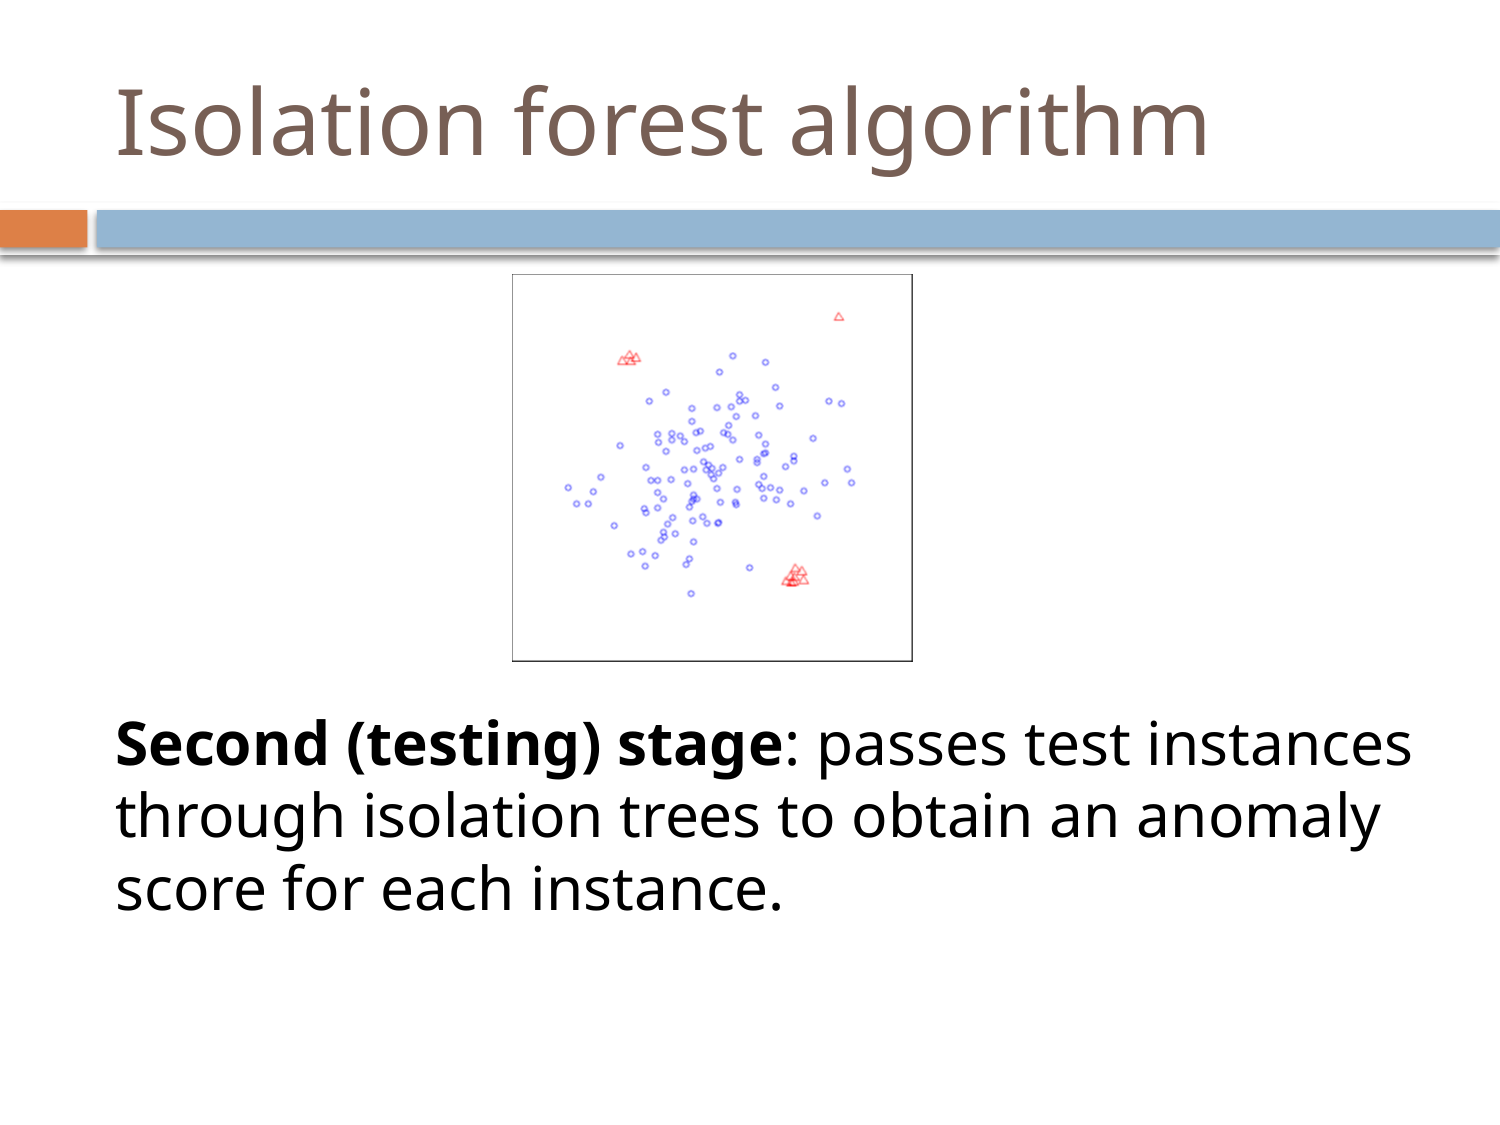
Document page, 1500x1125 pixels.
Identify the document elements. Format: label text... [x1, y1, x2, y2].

list Second (testing) stage: passes test instances through isolation trees to obtain an anomaly score for each instance. [100, 262, 1438, 1000]
picture [512, 274, 913, 663]
title Isolation forest algorithm [100, 37, 1438, 200]
